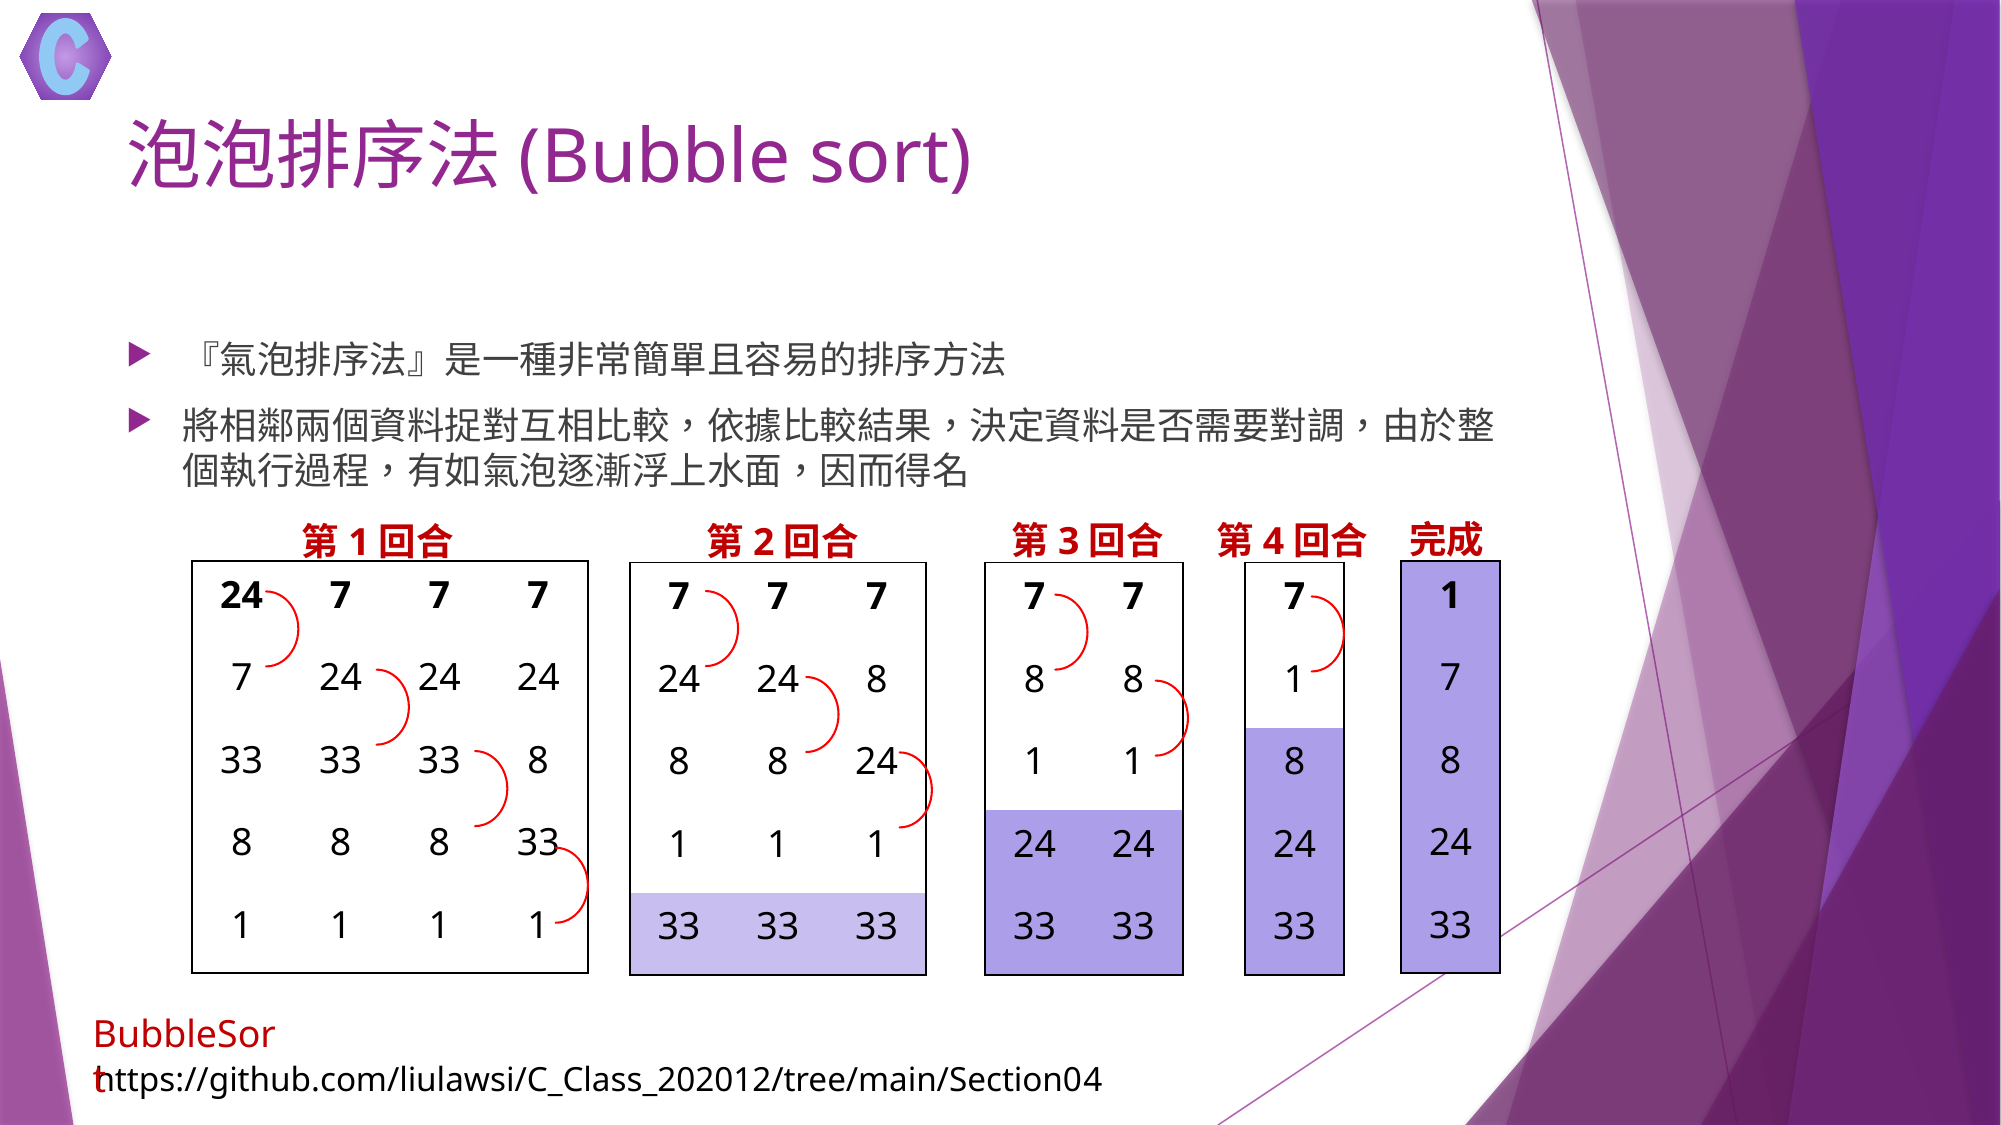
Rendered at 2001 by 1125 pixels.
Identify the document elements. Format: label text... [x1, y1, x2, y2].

text_box 第1回合 [287, 510, 469, 571]
table_cell 8 [390, 808, 489, 891]
table_cell 24 [1084, 810, 1182, 893]
text_box [375, 668, 410, 746]
table_cell 33 [1084, 893, 1182, 974]
table_header 7 [291, 571, 390, 643]
table_cell 24 [291, 643, 390, 726]
table_header 7 [489, 562, 587, 643]
table_cell 1 [1084, 728, 1182, 810]
table_cell 33 [729, 893, 827, 974]
title 泡泡排序法(Bubble sort) [111, 99, 1522, 317]
text_box [1054, 593, 1089, 671]
table_cell 1 [1246, 645, 1343, 728]
table_header 7 [1246, 570, 1343, 645]
text_box [265, 590, 300, 668]
table_cell 33 [631, 893, 729, 974]
table_cell 33 [1246, 893, 1343, 974]
table_cell 8 [729, 728, 827, 810]
table_header 7 [631, 563, 729, 645]
text_box [805, 675, 840, 754]
table_cell 1 [291, 891, 390, 972]
text_box [1154, 679, 1189, 757]
text_box [474, 750, 509, 828]
table_cell 33 [193, 726, 291, 808]
table_header 24 [193, 562, 291, 643]
table_cell 1 [631, 810, 729, 893]
table_cell 24 [986, 810, 1084, 893]
table_cell 8 [291, 808, 390, 891]
table_cell 33 [827, 893, 925, 974]
table_cell 1 [986, 728, 1084, 810]
text_box BubbleSort [78, 1002, 299, 1108]
table_header 7 [986, 563, 1084, 645]
text_box [704, 590, 740, 668]
table_cell 24 [390, 643, 489, 726]
table_cell 1 [827, 810, 925, 893]
table_cell 33 [291, 726, 390, 808]
text_box [1310, 595, 1345, 673]
table_header 7 [1084, 563, 1182, 645]
table_cell 8 [827, 645, 925, 728]
list 『氣泡排序法』是一種非常簡單且容易的排序方法 將相鄰兩個資料捉對互相比較，依據比較結果，決定資料是否需要對調，由於整個執行過程，有如氣泡逐漸浮上水面，因而得名 [111, 328, 1522, 992]
text_box 第2回合 [691, 510, 874, 571]
table_cell 8 [489, 726, 587, 808]
table_cell 33 [986, 893, 1084, 974]
table_cell 8 [1246, 728, 1343, 810]
table_header 7 [390, 562, 489, 643]
table_cell 8 [193, 808, 291, 891]
text_box 完成 [1394, 508, 1500, 568]
table_cell 24 [827, 728, 925, 810]
table_cell 33 [390, 726, 489, 808]
table_cell 24 [631, 645, 729, 728]
table_cell 33 [489, 808, 587, 891]
table_cell 33 [1402, 891, 1499, 972]
text_box 第3回合 [996, 509, 1179, 570]
table_cell 8 [1402, 726, 1499, 808]
table_header 7 [827, 563, 925, 645]
table_cell 1 [193, 891, 291, 972]
table_cell 8 [986, 645, 1084, 728]
table_cell 24 [1246, 810, 1343, 893]
table_cell 24 [489, 643, 587, 726]
table_cell 7 [1402, 643, 1499, 726]
table_header 7 [729, 571, 827, 645]
text_box 第4回合 [1201, 509, 1384, 570]
table_cell 7 [193, 643, 291, 726]
text_box [554, 846, 589, 924]
table_cell 24 [1402, 808, 1499, 891]
table_cell 1 [729, 810, 827, 893]
table_cell 8 [1084, 645, 1182, 728]
table_header 1 [1402, 568, 1499, 643]
table_cell 1 [390, 891, 489, 972]
text_box [898, 751, 933, 829]
table_cell 8 [631, 728, 729, 810]
table_cell 24 [729, 645, 827, 728]
table_cell 1 [489, 891, 587, 972]
